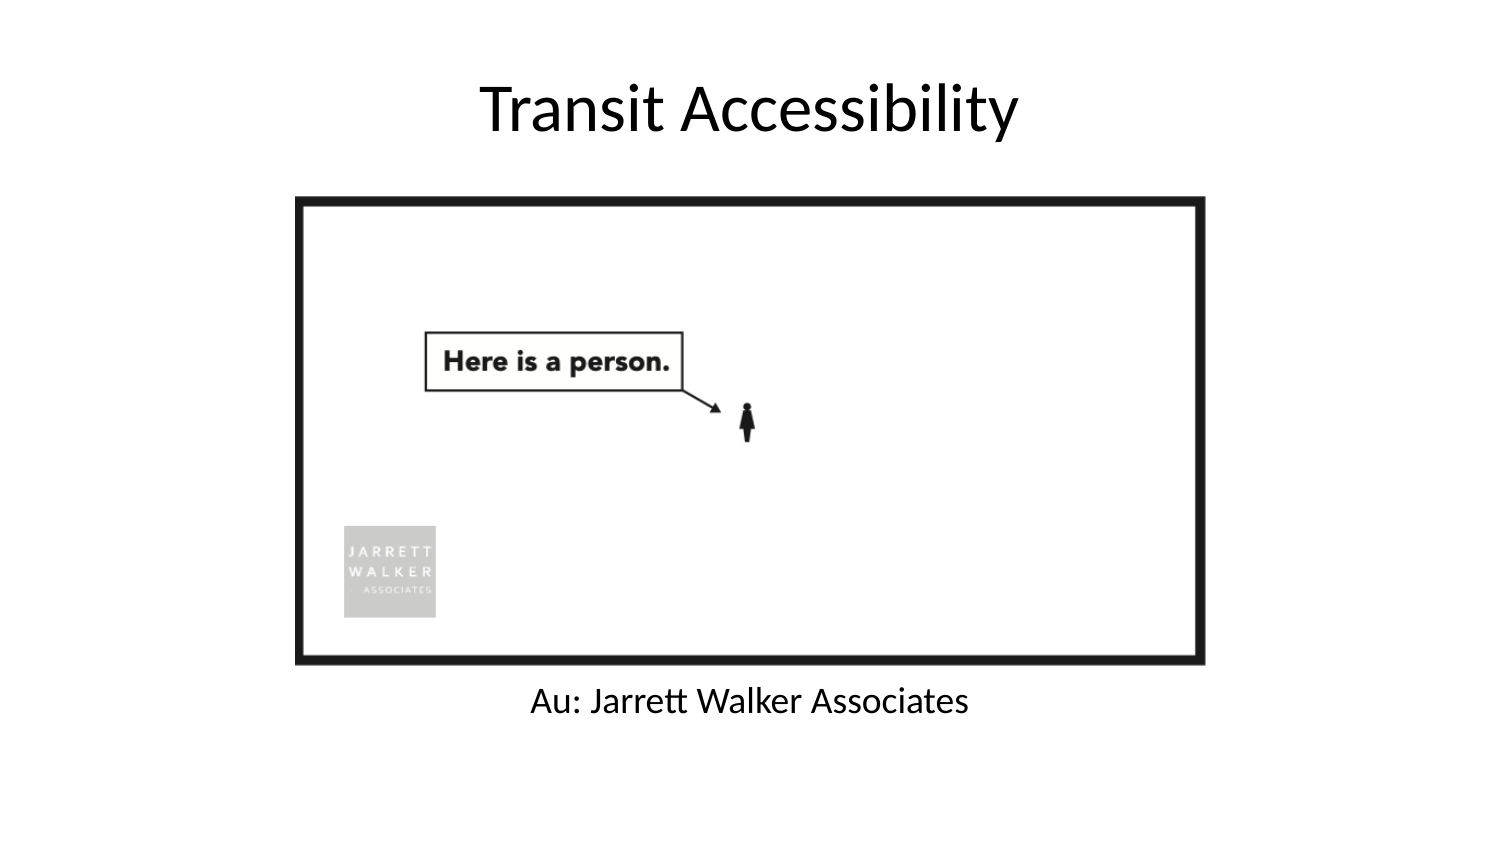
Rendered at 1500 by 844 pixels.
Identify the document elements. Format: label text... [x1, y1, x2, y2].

title Transit Accessibility [75, 33, 1425, 175]
text_box Au: Jarrett Walker Associates [74, 668, 1425, 753]
picture [295, 195, 1207, 669]
